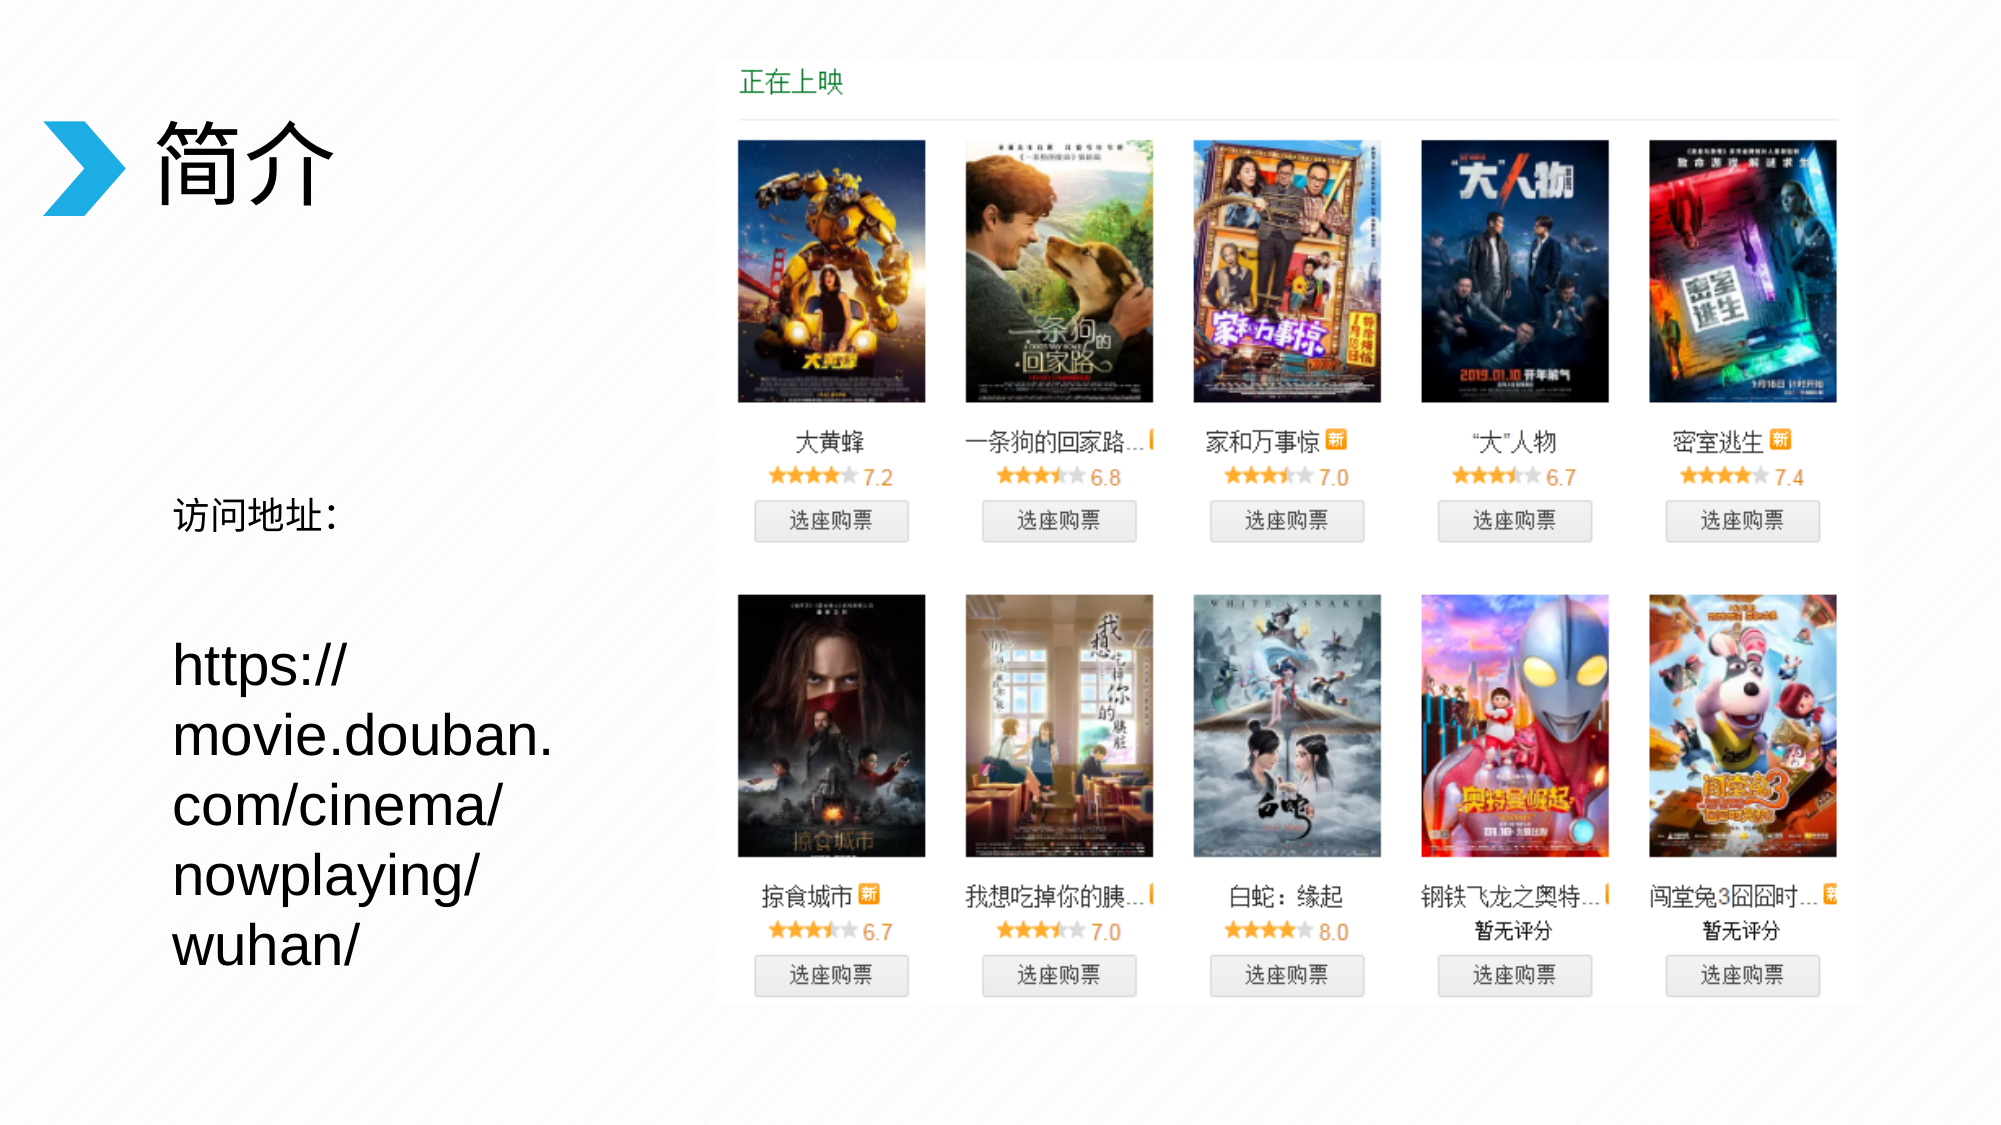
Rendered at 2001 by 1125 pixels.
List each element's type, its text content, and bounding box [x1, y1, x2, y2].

title 简介 [137, 59, 714, 278]
picture [714, 59, 1863, 1004]
text_box 访问地址： [157, 484, 532, 545]
text_box https://movie.douban.com/cinema/nowplaying/wuhan/ [157, 619, 575, 985]
